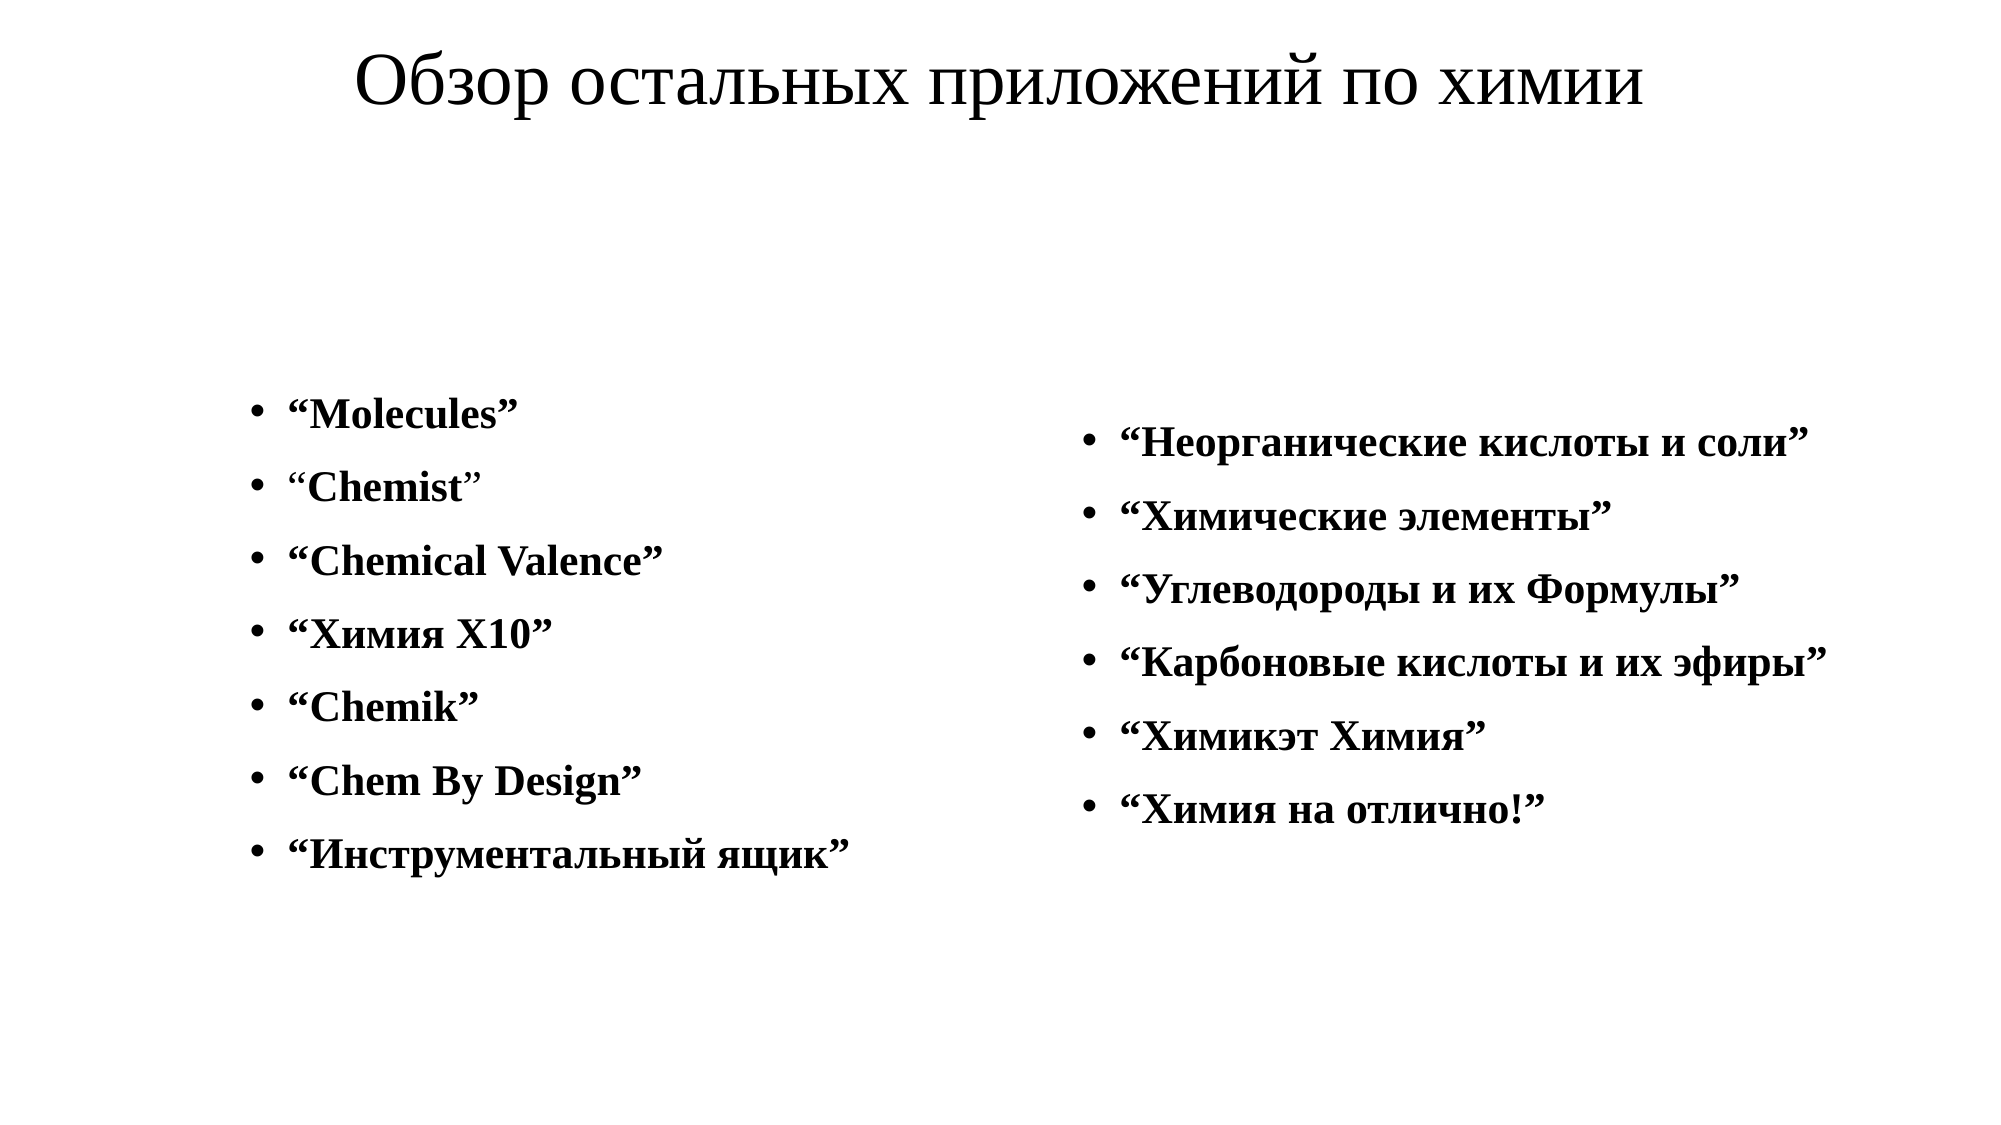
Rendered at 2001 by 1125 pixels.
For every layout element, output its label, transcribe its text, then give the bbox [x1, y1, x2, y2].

title Обзор остальных приложений по химии [137, 17, 1863, 143]
text_box “Неорганические кислоты и соли” “Химические элементы” “Углеводороды и их Формулы” “Карбоновые кислоты и их эфиры” “Химикэт Химия” “Химия на отлично!” [1066, 405, 1863, 847]
list “Molecules” “Chemist” “Chemical Valence” “Химия X10” “Chemik” “Chem By Design” “Инструментальный ящик” [235, 377, 880, 900]
